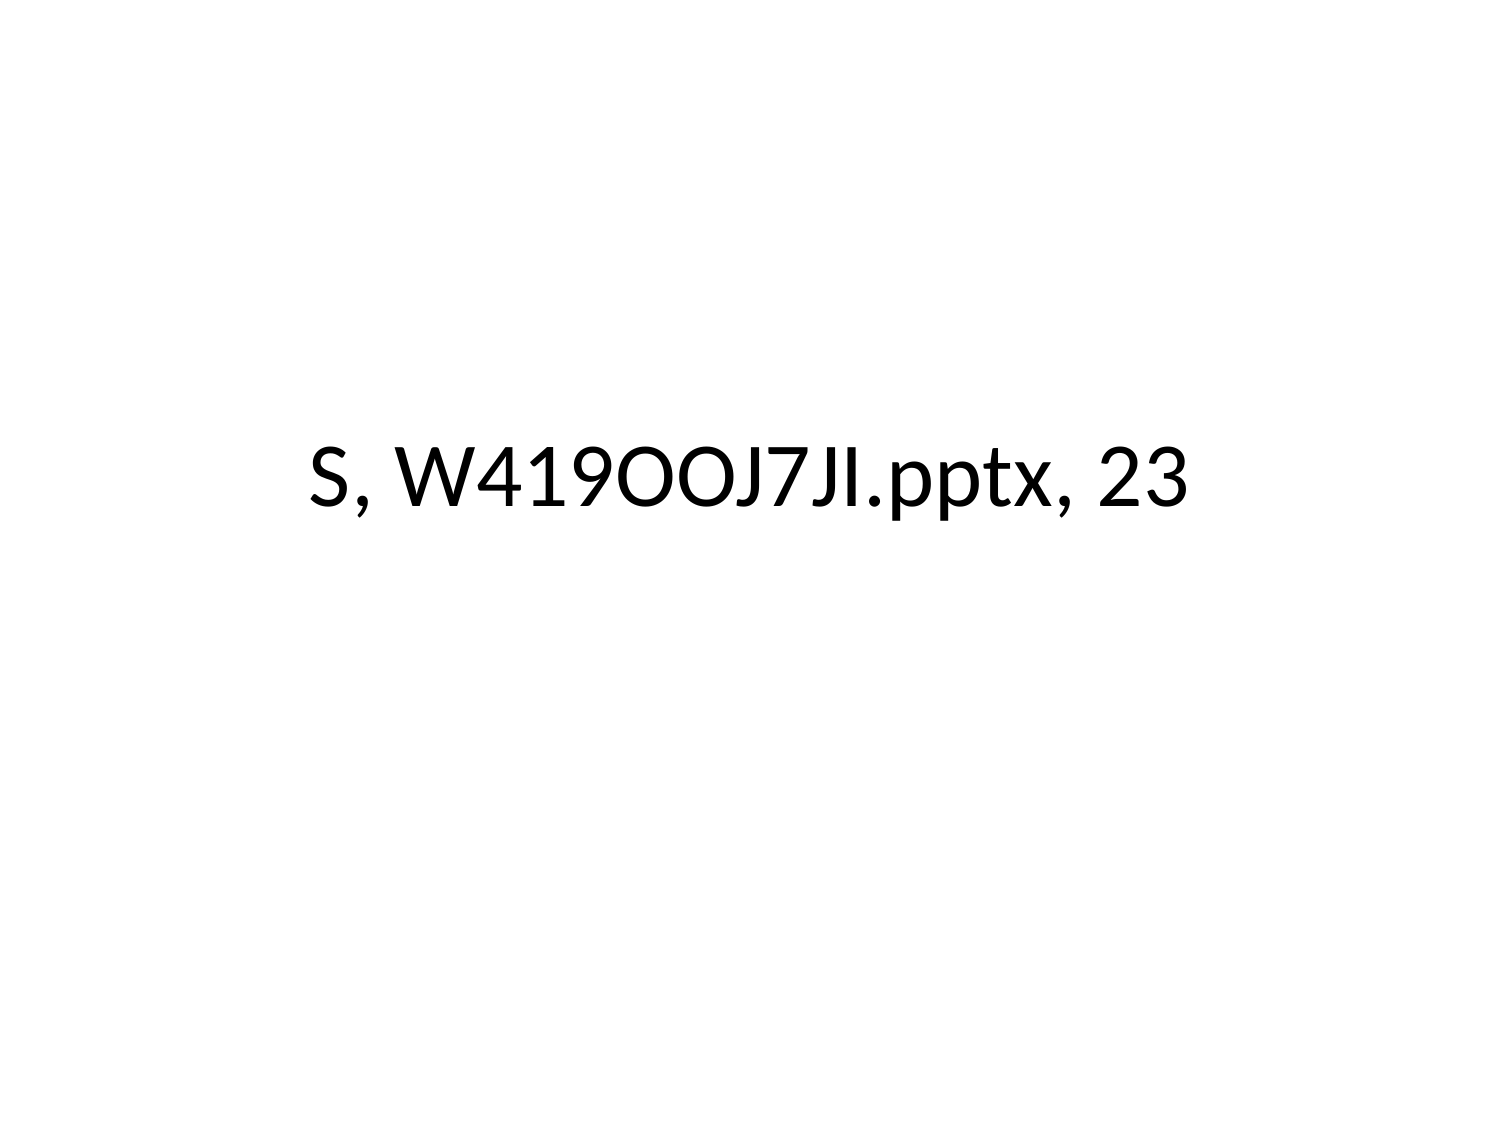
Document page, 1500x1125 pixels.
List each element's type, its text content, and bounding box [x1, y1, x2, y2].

title S, W419OOJ7JI.pptx, 23 [112, 349, 1388, 591]
